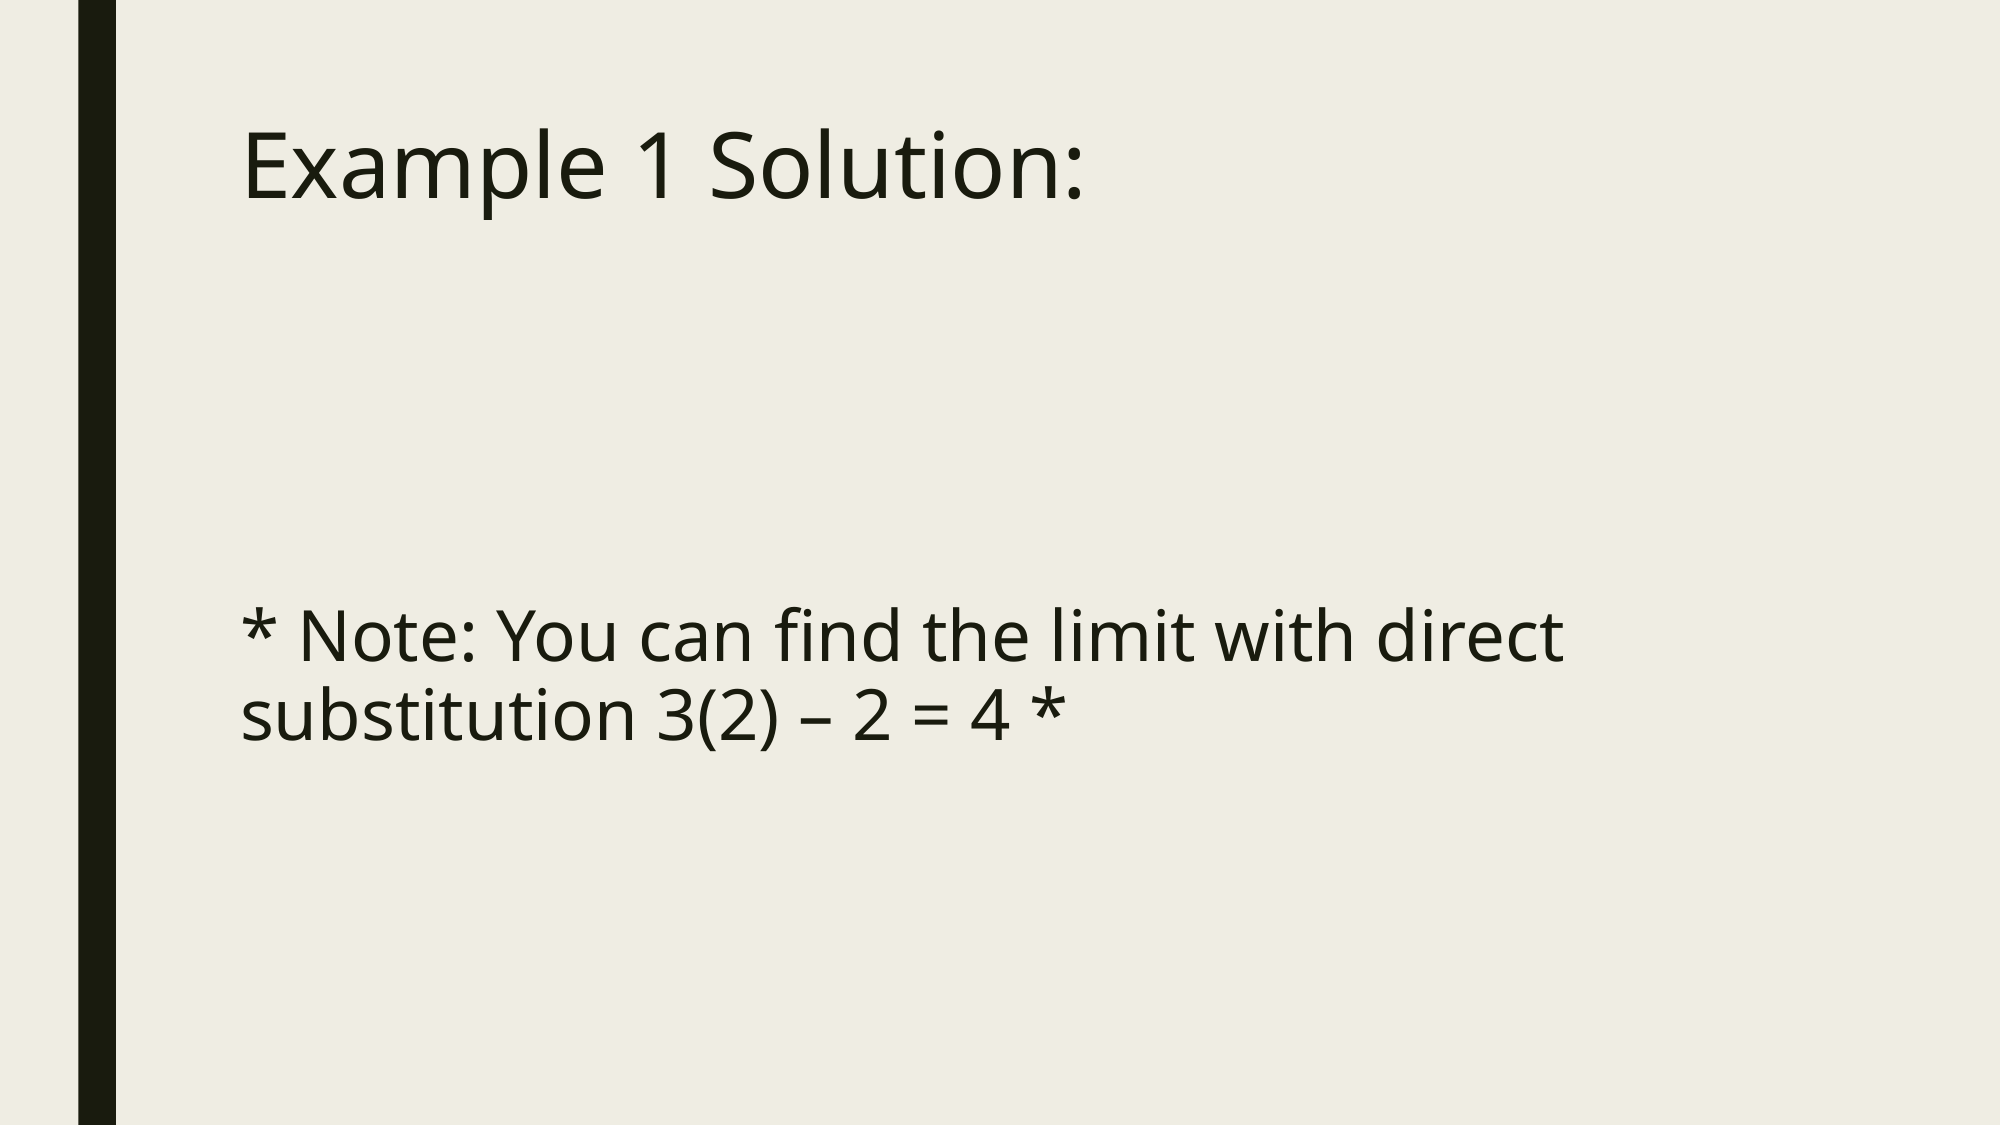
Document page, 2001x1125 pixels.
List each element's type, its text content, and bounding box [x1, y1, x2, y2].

title Example 1 Solution: [225, 112, 1800, 357]
